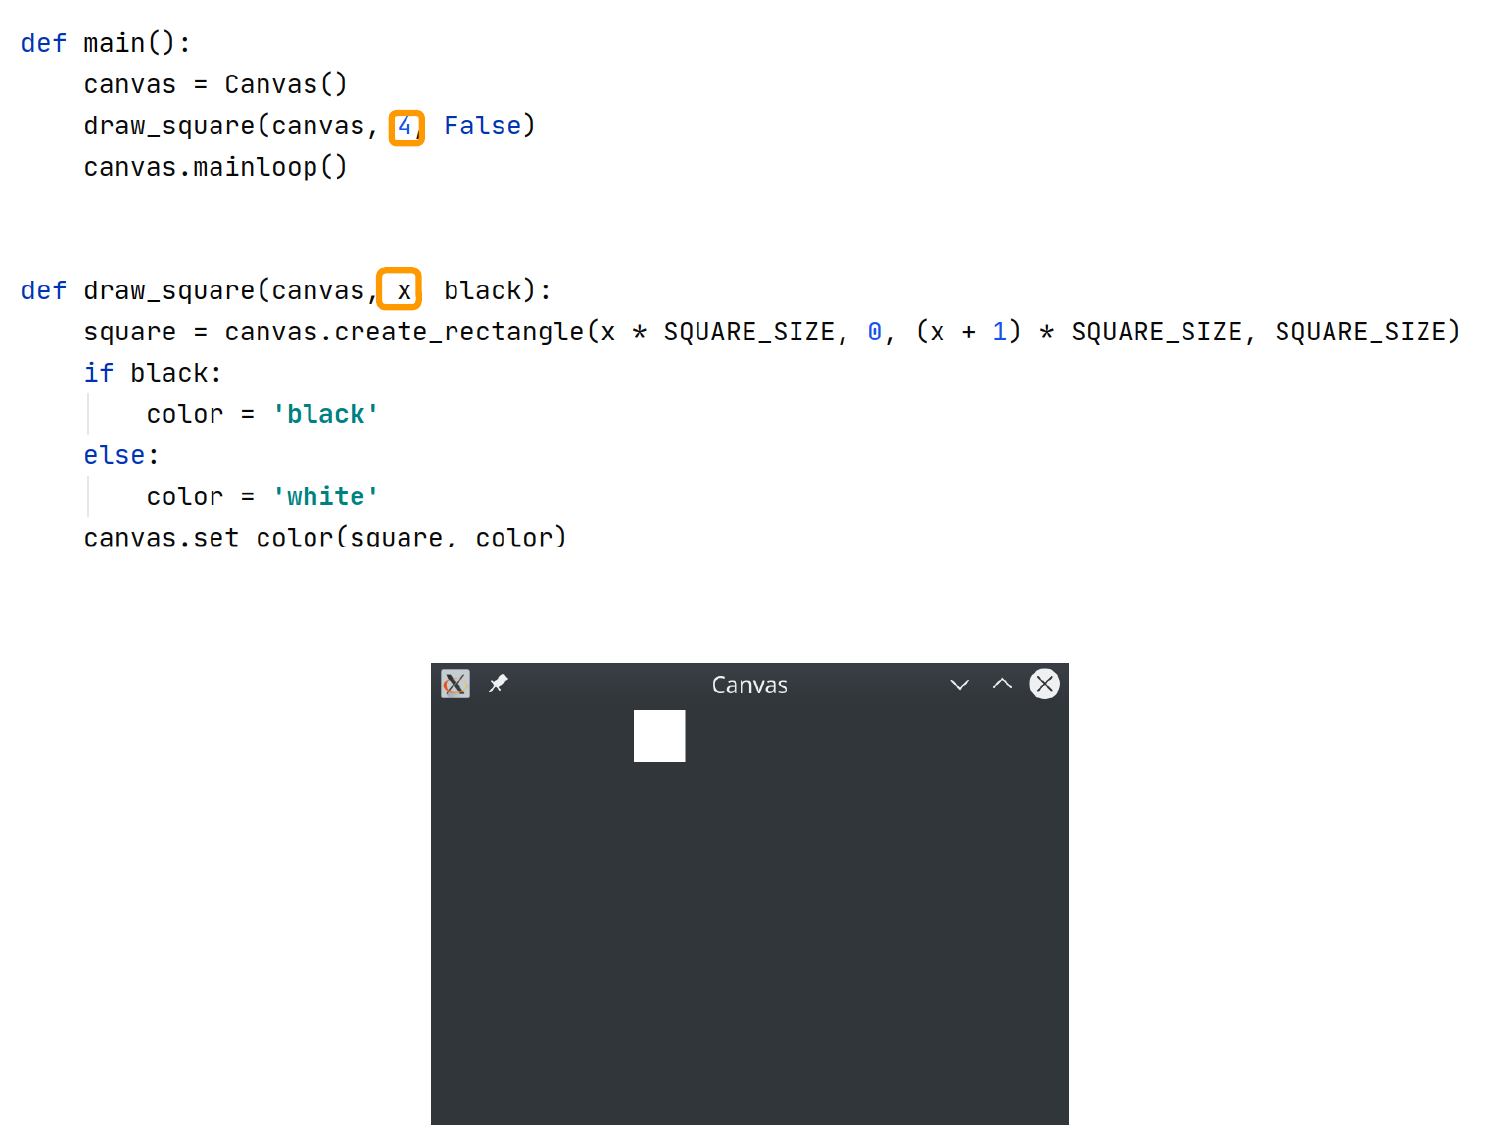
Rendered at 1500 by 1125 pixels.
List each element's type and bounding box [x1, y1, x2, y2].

picture [430, 663, 1069, 1125]
picture [18, 24, 1476, 548]
